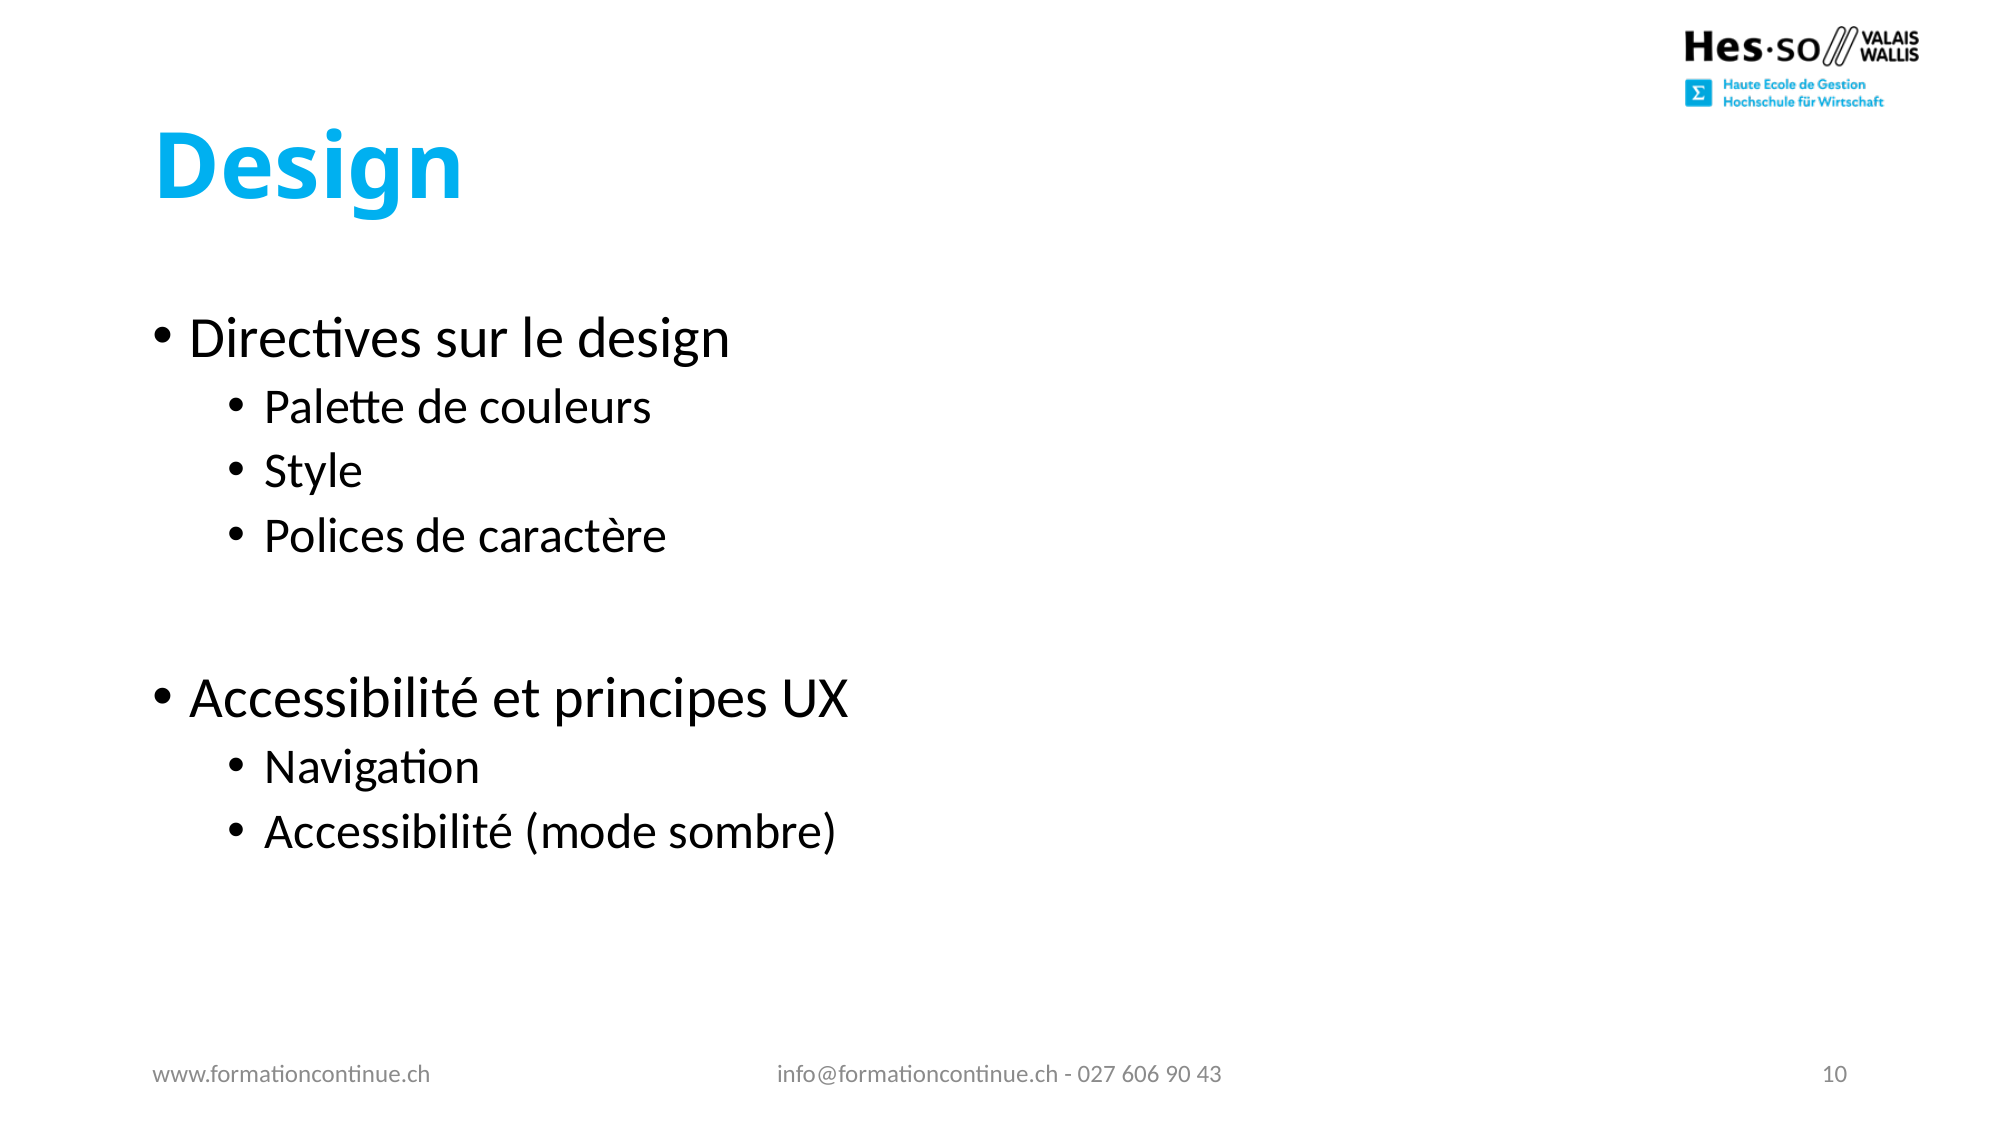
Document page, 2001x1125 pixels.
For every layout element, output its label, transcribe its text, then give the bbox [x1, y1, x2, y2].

list Directives sur le design Palette de couleurs Style Polices de caractère Accessibilité et principes UX Navigation Accessibilité (mode sombre) [137, 299, 1863, 1014]
picture [1685, 26, 1919, 107]
slide_number www.formationcontinue.ch [137, 1042, 588, 1103]
title Design [137, 59, 1863, 278]
slide_number 10 [1412, 1042, 1863, 1103]
footer info@formationcontinue.ch - 027 606 90 43 [662, 1042, 1338, 1103]
